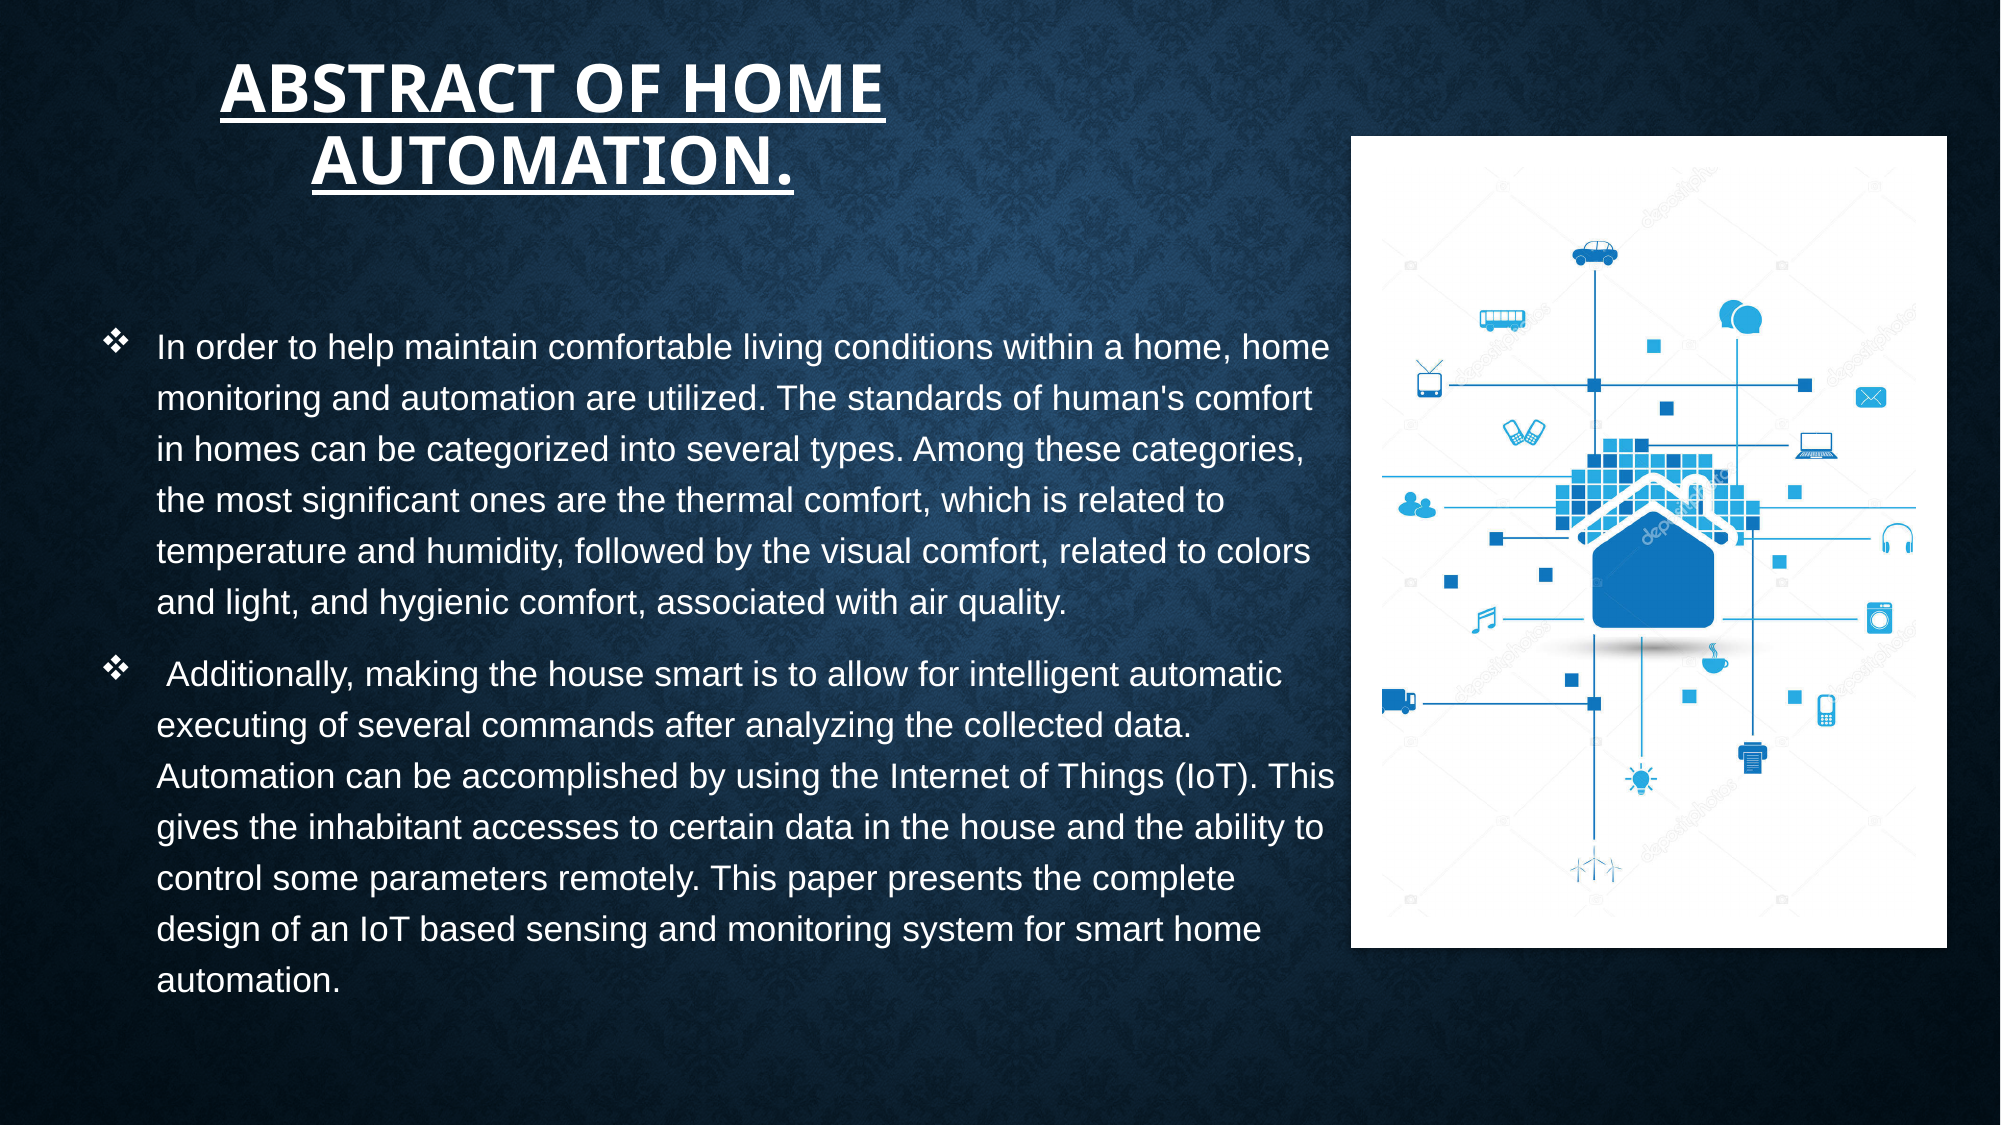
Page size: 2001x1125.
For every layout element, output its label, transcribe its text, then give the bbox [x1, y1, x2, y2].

title ABSTRACT OF HOME AUTOMATION. [41, 0, 1065, 207]
list In order to help maintain comfortable living conditions within a home, home monitoring and automation are utilized. The standards of human's comfort in homes can be categorized into several types. Among these categories, the most significant ones are the thermal comfort, which is related to temperature and humidity, followed by the visual comfort, related to colors and light, and hygienic comfort, associated with air quality. Additionally, making the house smart is to allow for intelligent automatic executing of several commands after analyzing the collected data. Automation can be accomplished by using the Internet of Things (IoT). This gives the inhabitant accesses to certain data in the house and the ability to control some parameters remotely. This paper presents the complete design of an IoT based sensing and monitoring system for smart home automation. [85, 307, 1365, 1096]
picture [1381, 166, 1917, 918]
